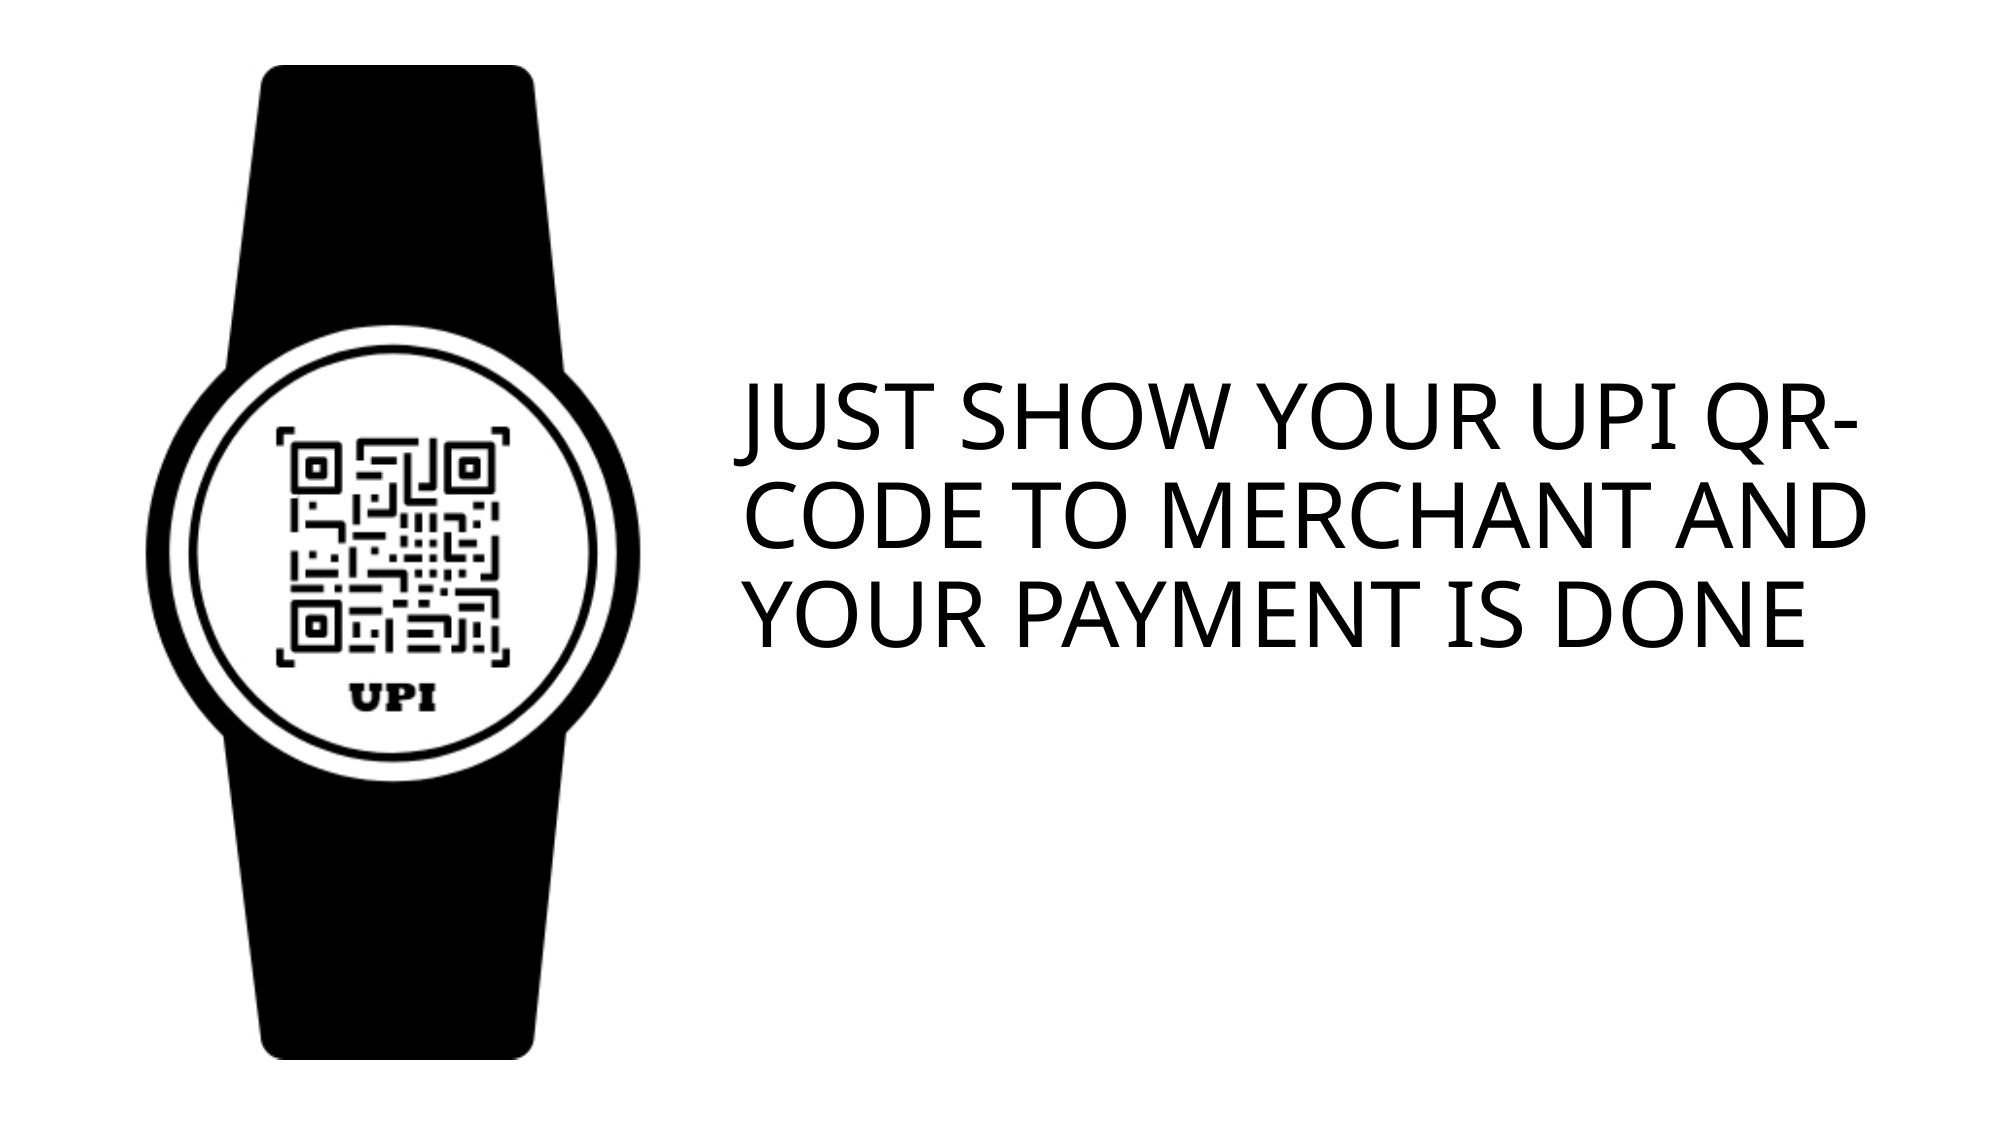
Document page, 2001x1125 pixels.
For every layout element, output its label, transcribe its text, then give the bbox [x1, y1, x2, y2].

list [0, 65, 880, 1060]
title JUST SHOW YOUR UPI QR-CODE TO MERCHANT AND YOUR PAYMENT IS DONE [726, 59, 2000, 979]
